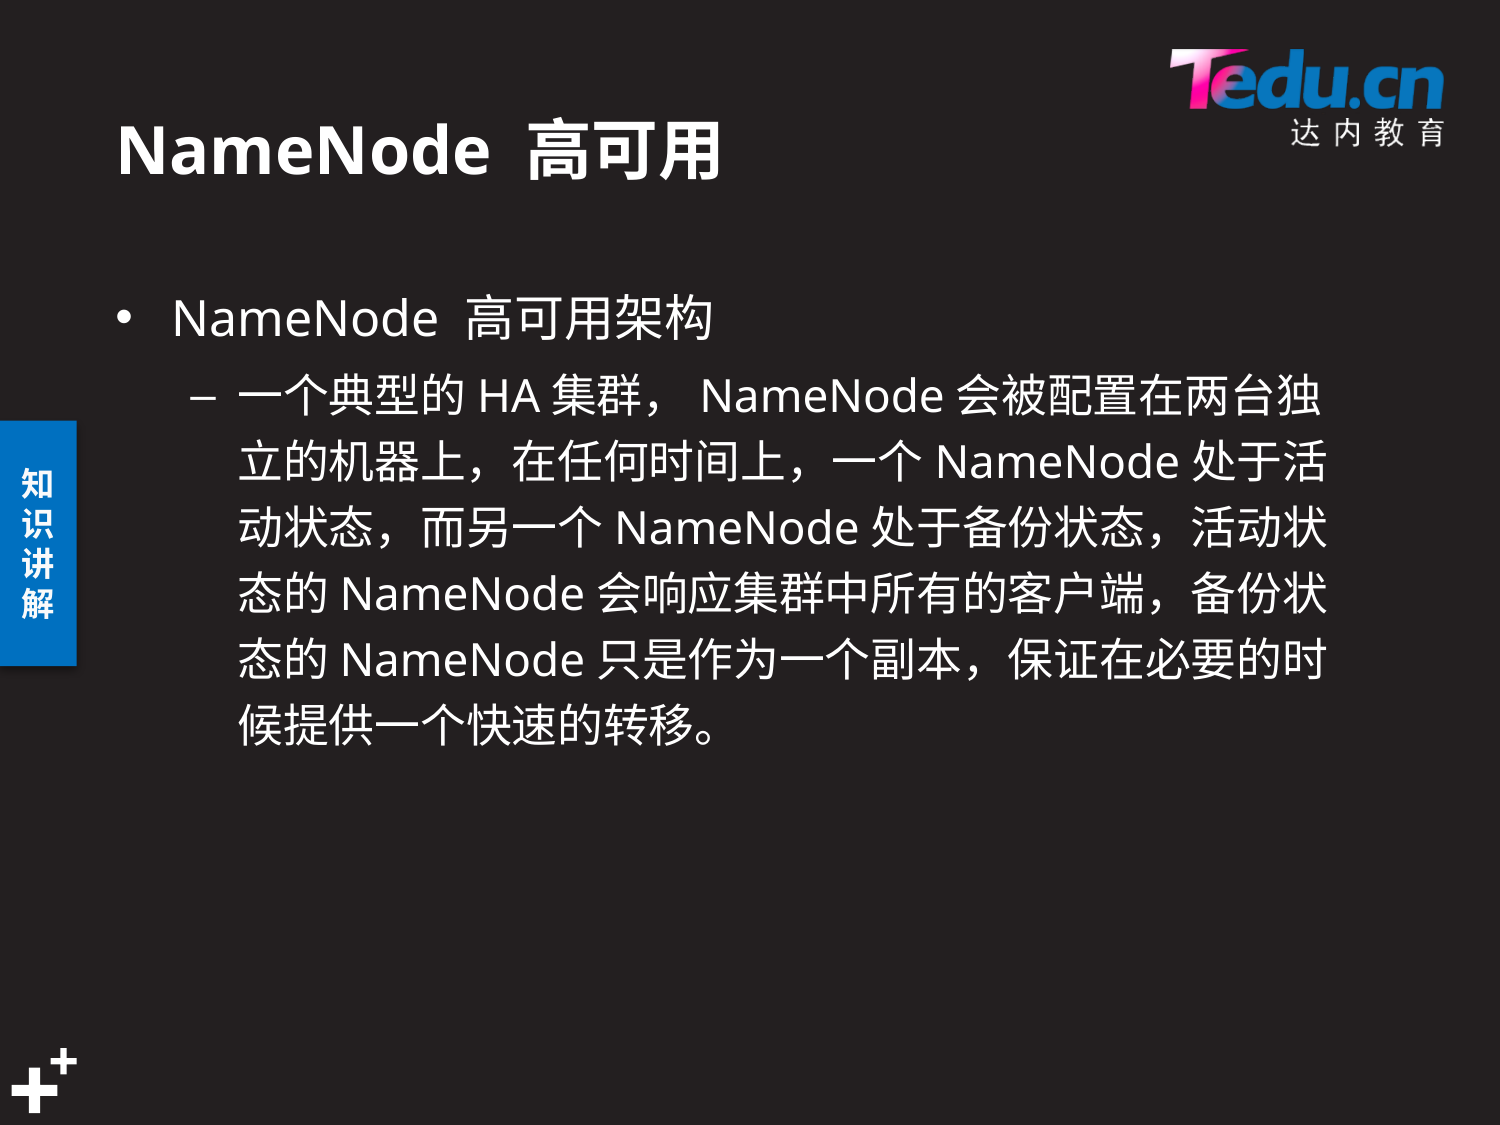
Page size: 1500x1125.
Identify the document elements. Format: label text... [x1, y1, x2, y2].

title NameNode 高可用 [100, 89, 1211, 207]
list NameNode 高可用架构 一个典型的HA集群，NameNode会被配置在两台独立的机器上，在任何时间上，一个NameNode处于活动状态，而另一个NameNode处于备份状态，活动状态的NameNode会响应集群中所有的客户端，备份状态的NameNode只是作为一个副本，保证在必要的时候提供一个快速的转移。 [100, 267, 1349, 766]
picture [1157, 35, 1459, 162]
